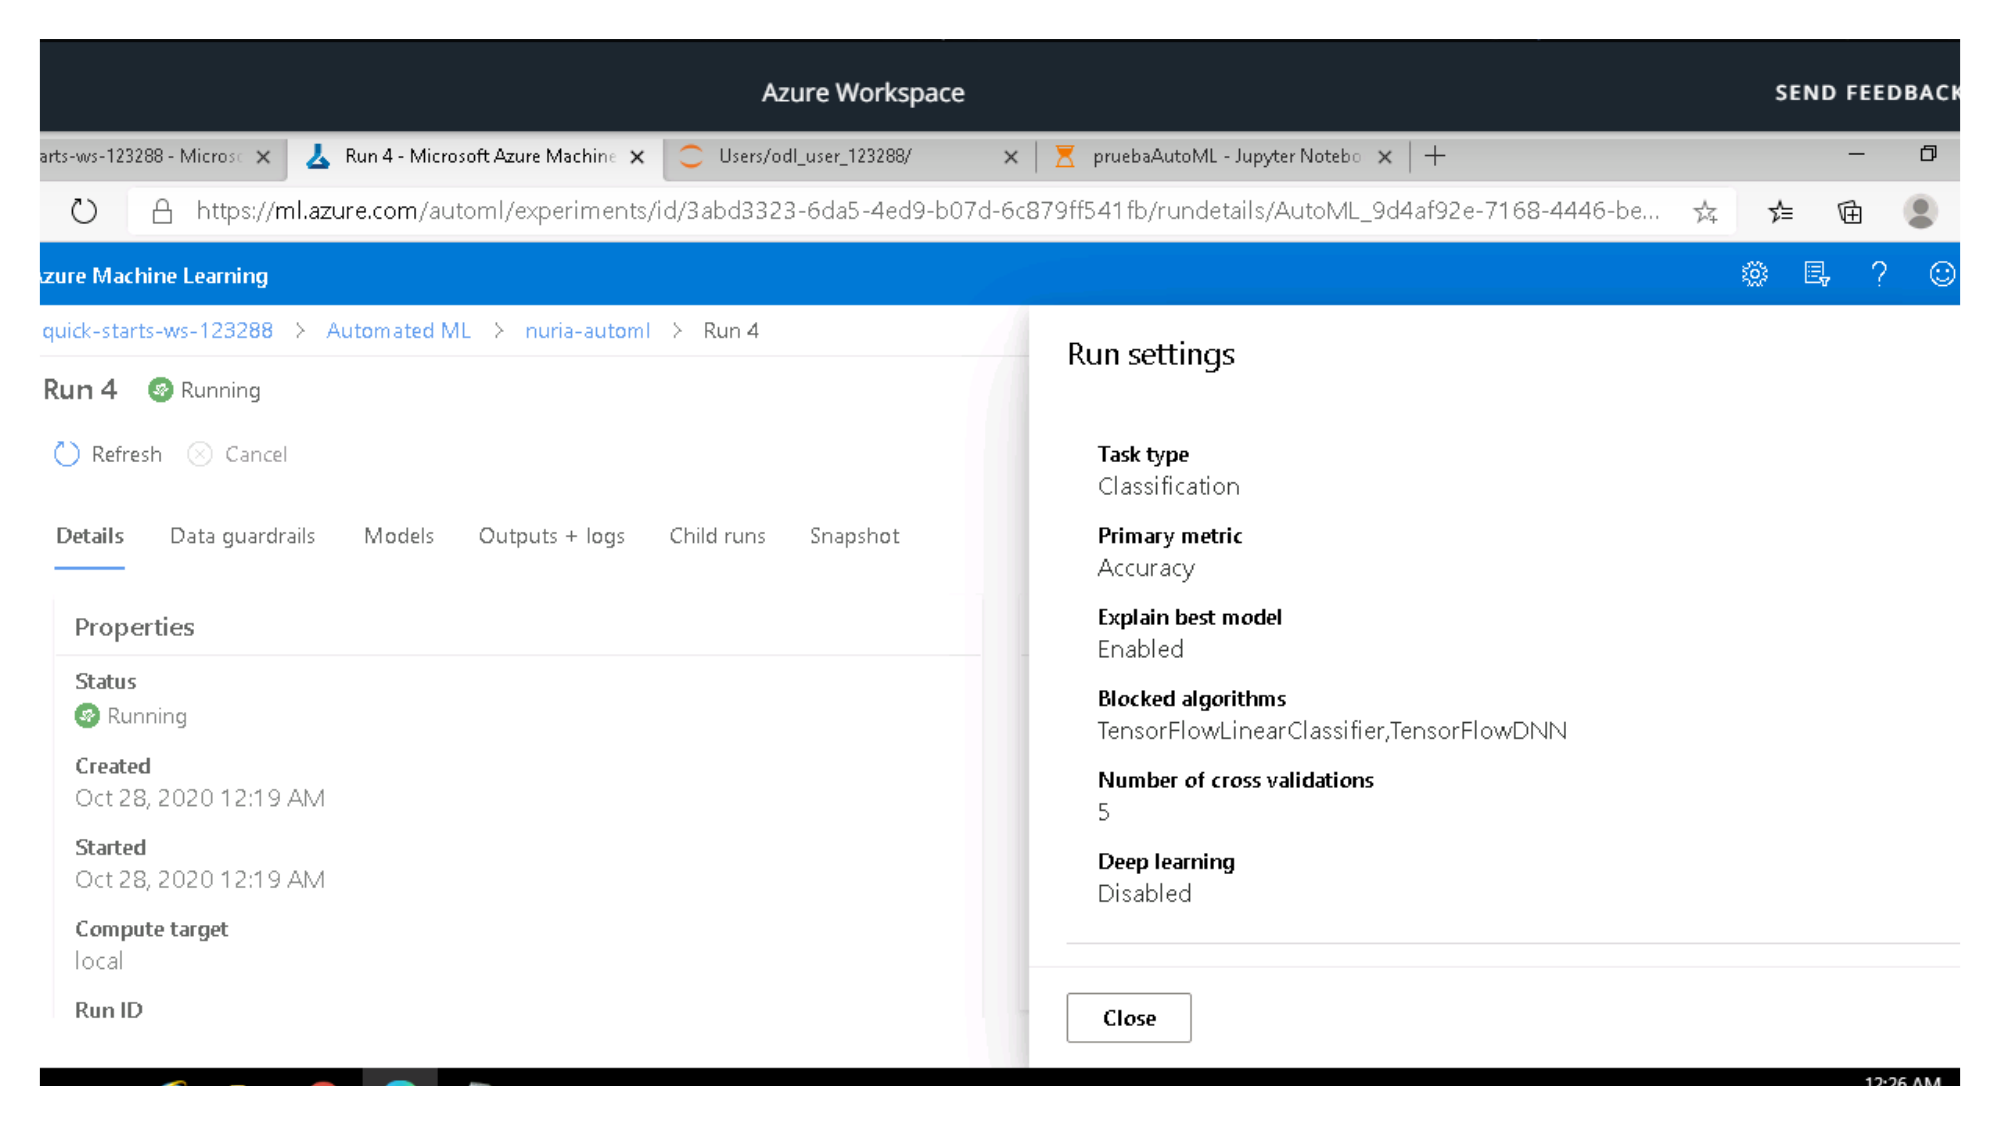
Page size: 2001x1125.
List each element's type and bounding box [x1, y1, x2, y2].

picture [39, 39, 1961, 1086]
